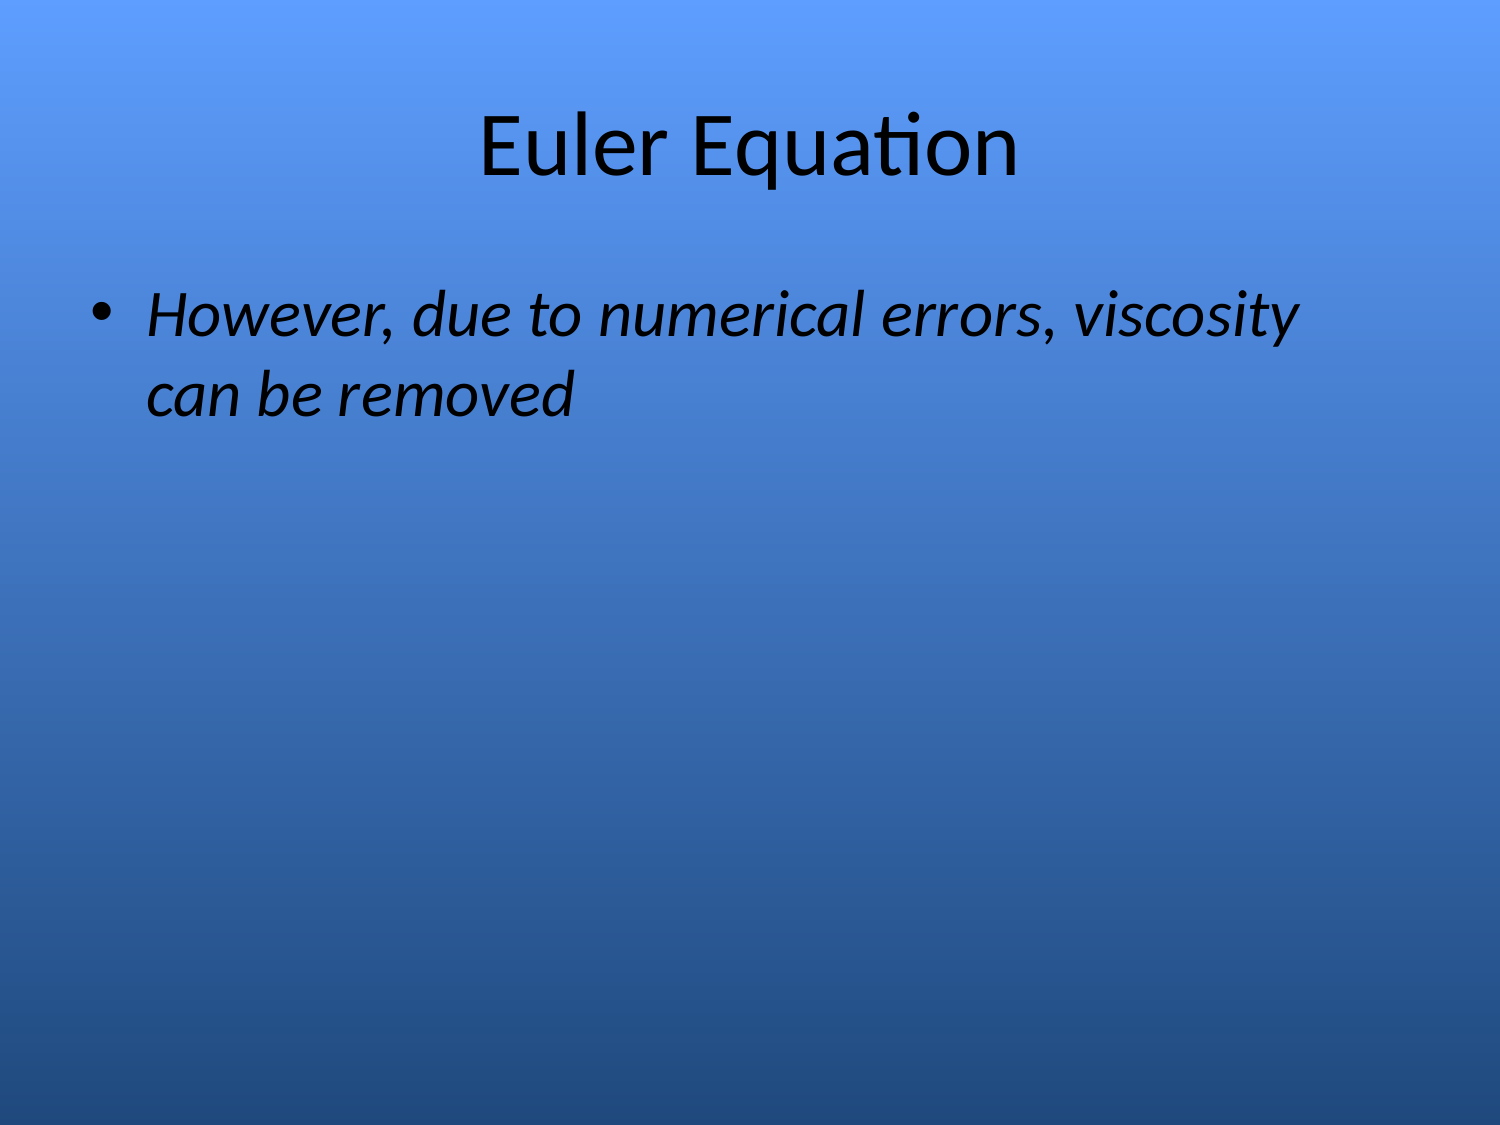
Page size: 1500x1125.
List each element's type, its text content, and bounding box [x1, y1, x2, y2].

title Euler Equation [75, 45, 1425, 233]
